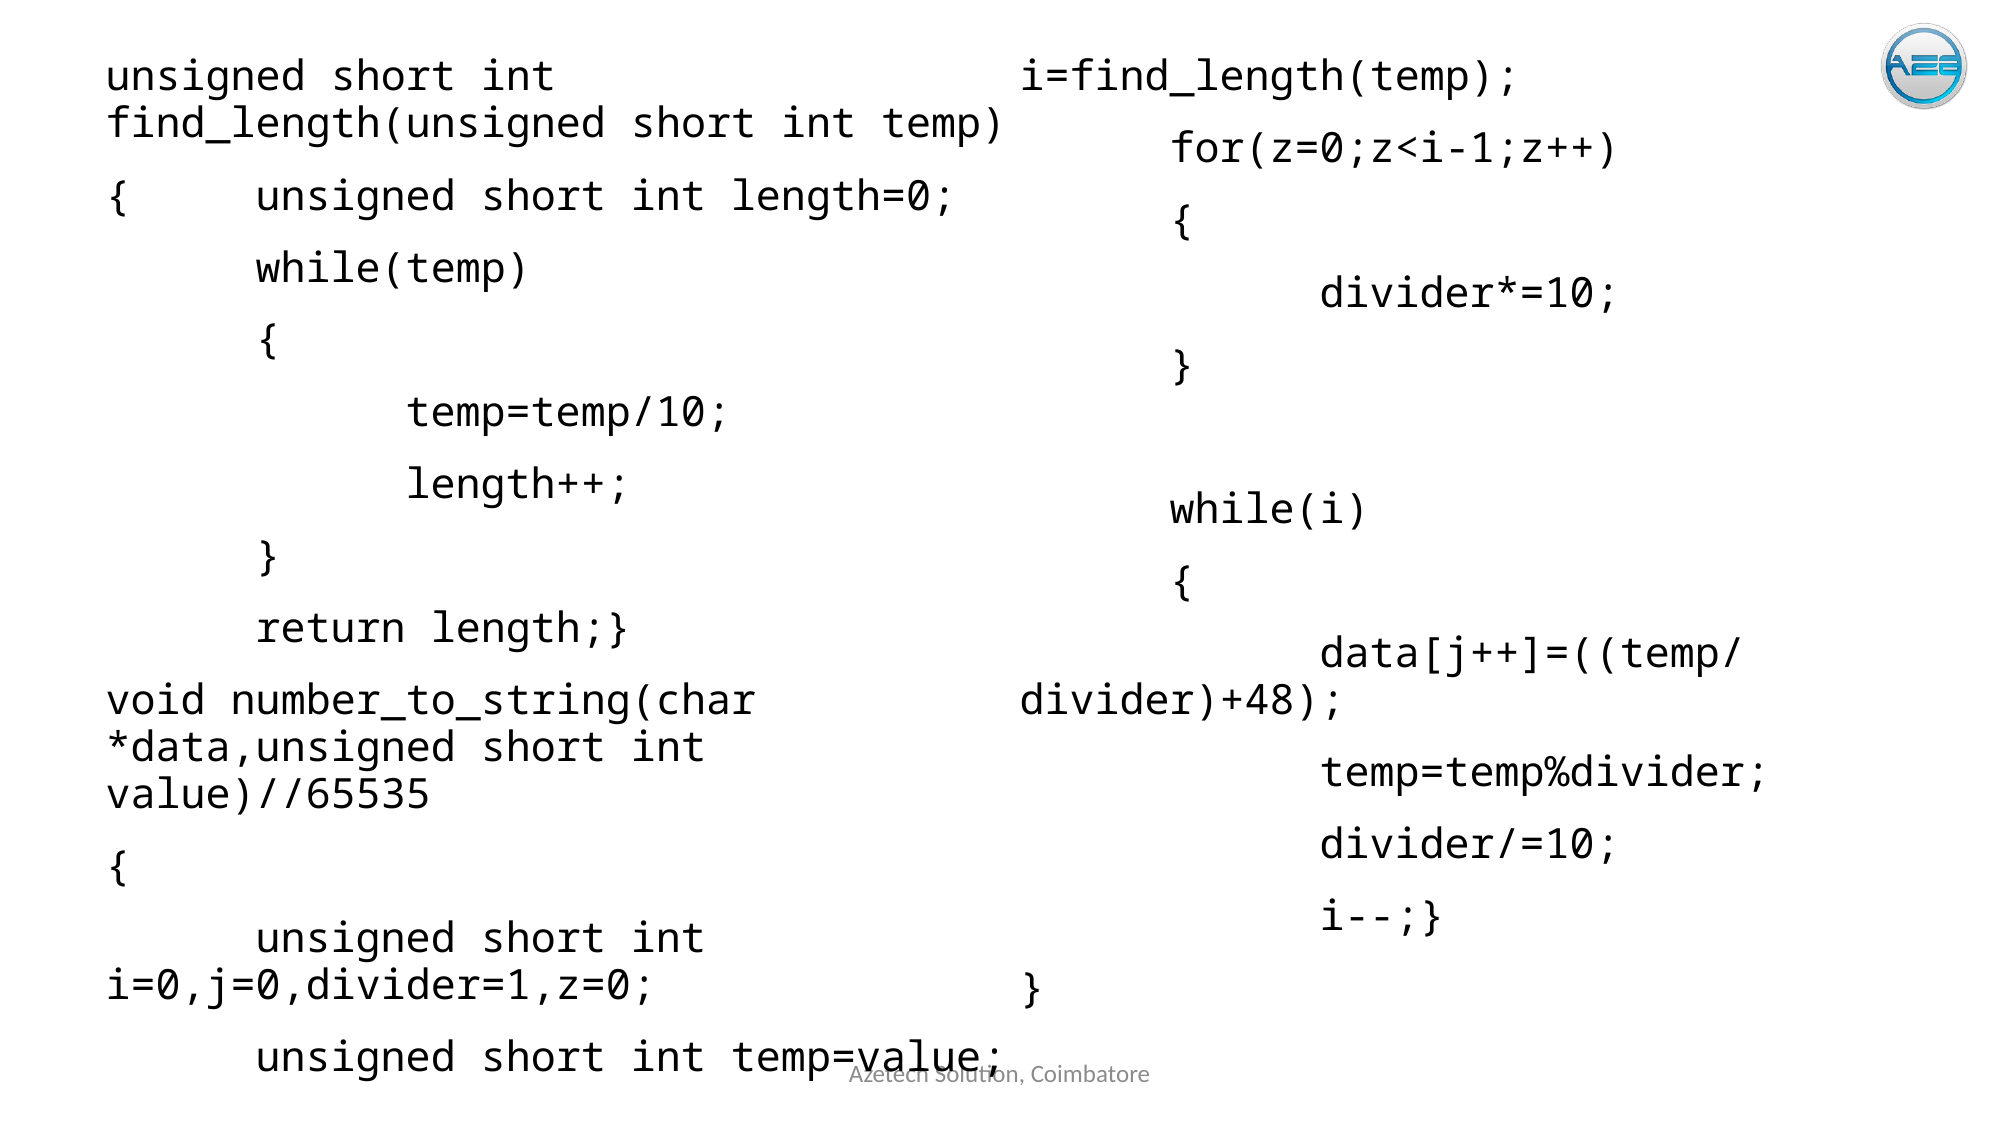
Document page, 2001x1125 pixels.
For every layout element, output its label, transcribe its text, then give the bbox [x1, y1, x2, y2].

text_box unsigned short int find_length(unsigned short int temp) { unsigned short int length=0; while(temp) { temp=temp/10; length++; } return length;} void number_to_string(char *data,unsigned short int value)//65535 { unsigned short int i=0,j=0,divider=1,z=0; unsigned short int temp=value; i=find_length(temp); for(z=0;z<i-1;z++) { divider*=10; } while(i) { data[j++]=((temp/divider)+48); temp=temp%divider; divider/=10; i--;} } [90, 45, 1949, 1125]
picture [1879, 21, 1968, 110]
